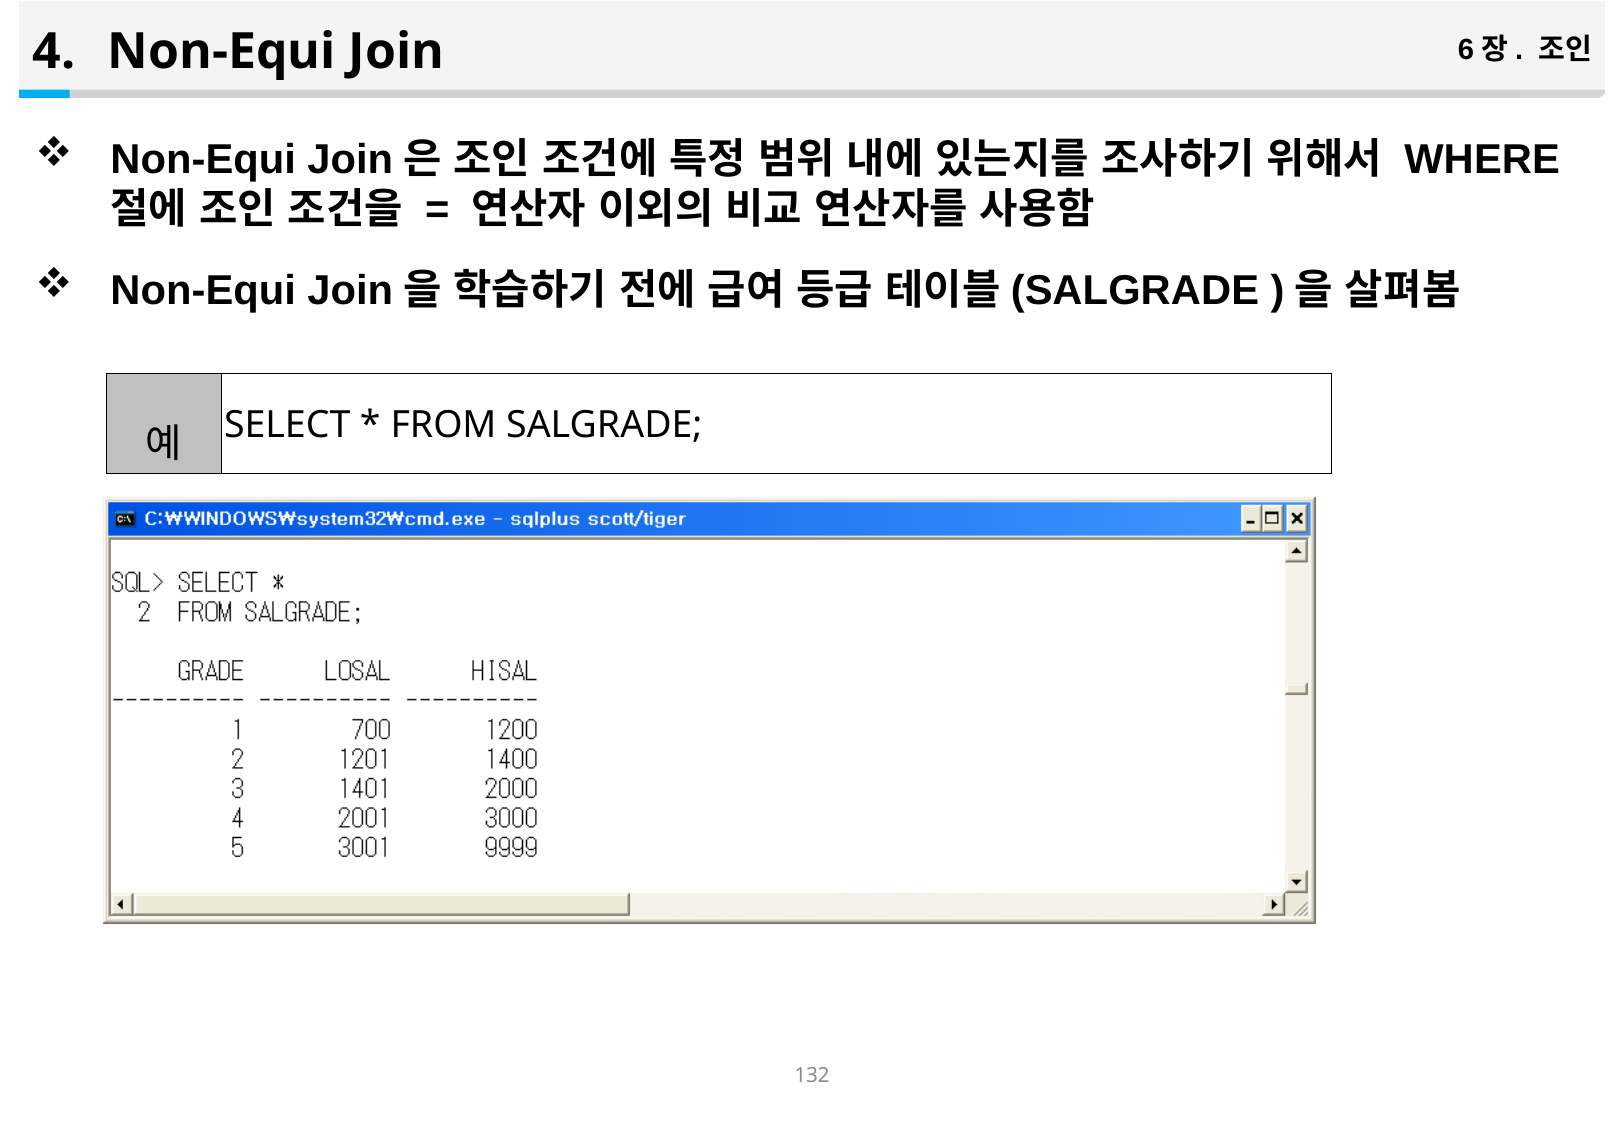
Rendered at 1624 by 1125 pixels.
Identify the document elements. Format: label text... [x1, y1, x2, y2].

table_header 예 [107, 374, 221, 473]
table_header SELECT * FROM SALGRADE; [222, 374, 1331, 473]
text_box Non-Equi Join은 조인 조건에 특정 범위 내에 있는지를 조사하기 위해서 WHERE 절에 조인 조건을 = 연산자 이외의 비교 연산자를 사용함 Non-Equi Join을 학습하기 전에 급여 등급 테이블(SALGRADE )을 살펴봄 [20, 123, 1602, 320]
slide_number 122 [622, 1045, 1002, 1106]
list Non-Equi Join [17, 11, 1167, 85]
picture [102, 497, 1316, 925]
picture [19, 1, 1605, 98]
text_box 6장. 조인 [1443, 22, 1608, 73]
